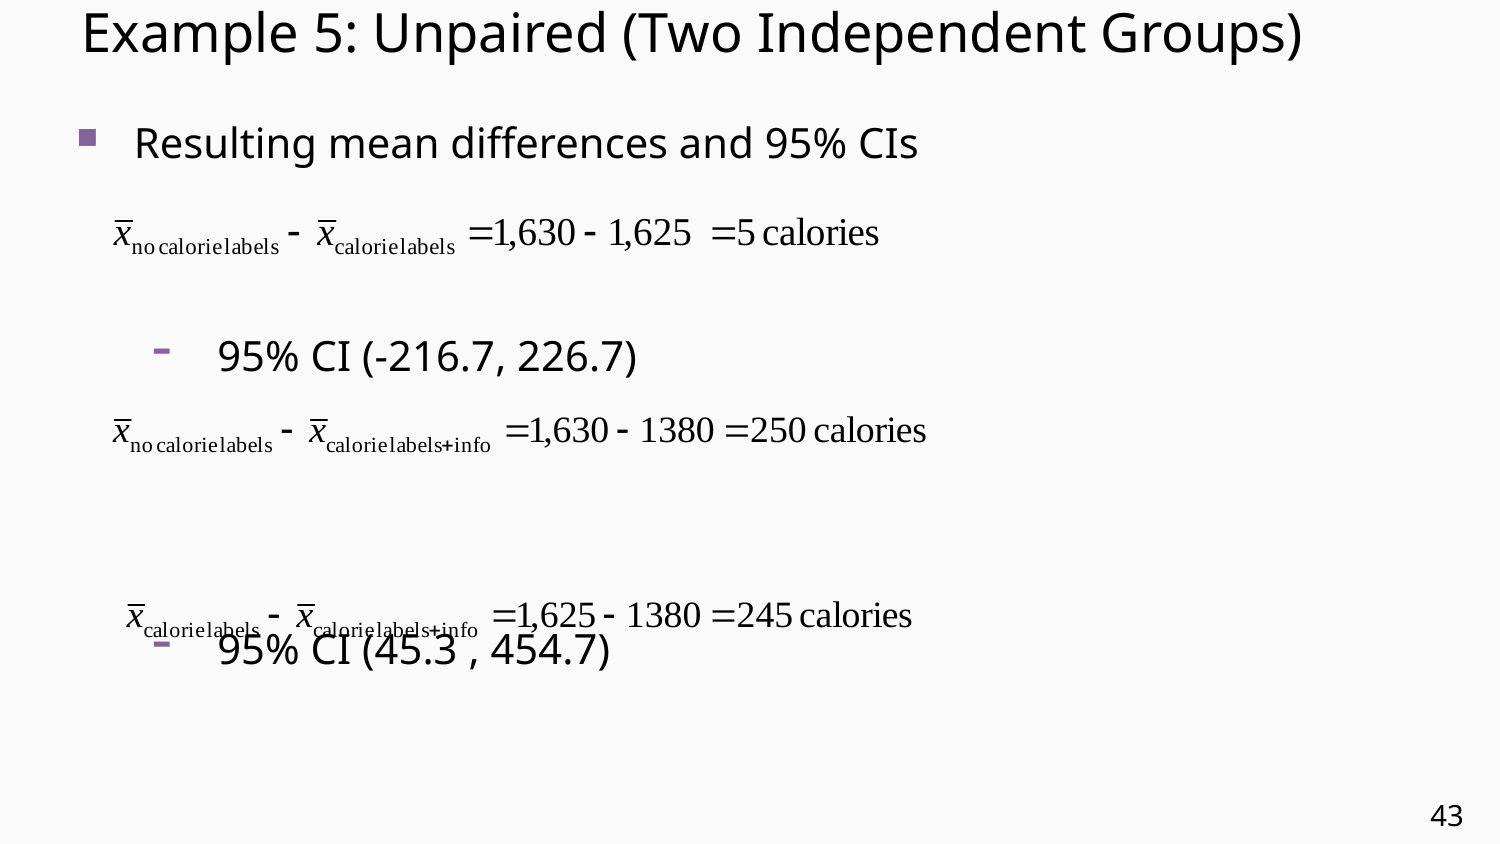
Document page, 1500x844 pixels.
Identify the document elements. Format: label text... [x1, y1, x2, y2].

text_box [119, 590, 922, 647]
list Resulting mean differences and 95% CIs 95% CI (-216.7, 226.7) 95% CI (45.3 , 454.7) 95% CI (62.0, 448.0) [61, 108, 1439, 789]
title Example 5: Unpaired (Two Independent Groups) [66, 16, 1444, 72]
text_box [105, 205, 889, 265]
slide_number 43 [1380, 789, 1480, 841]
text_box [105, 405, 937, 462]
